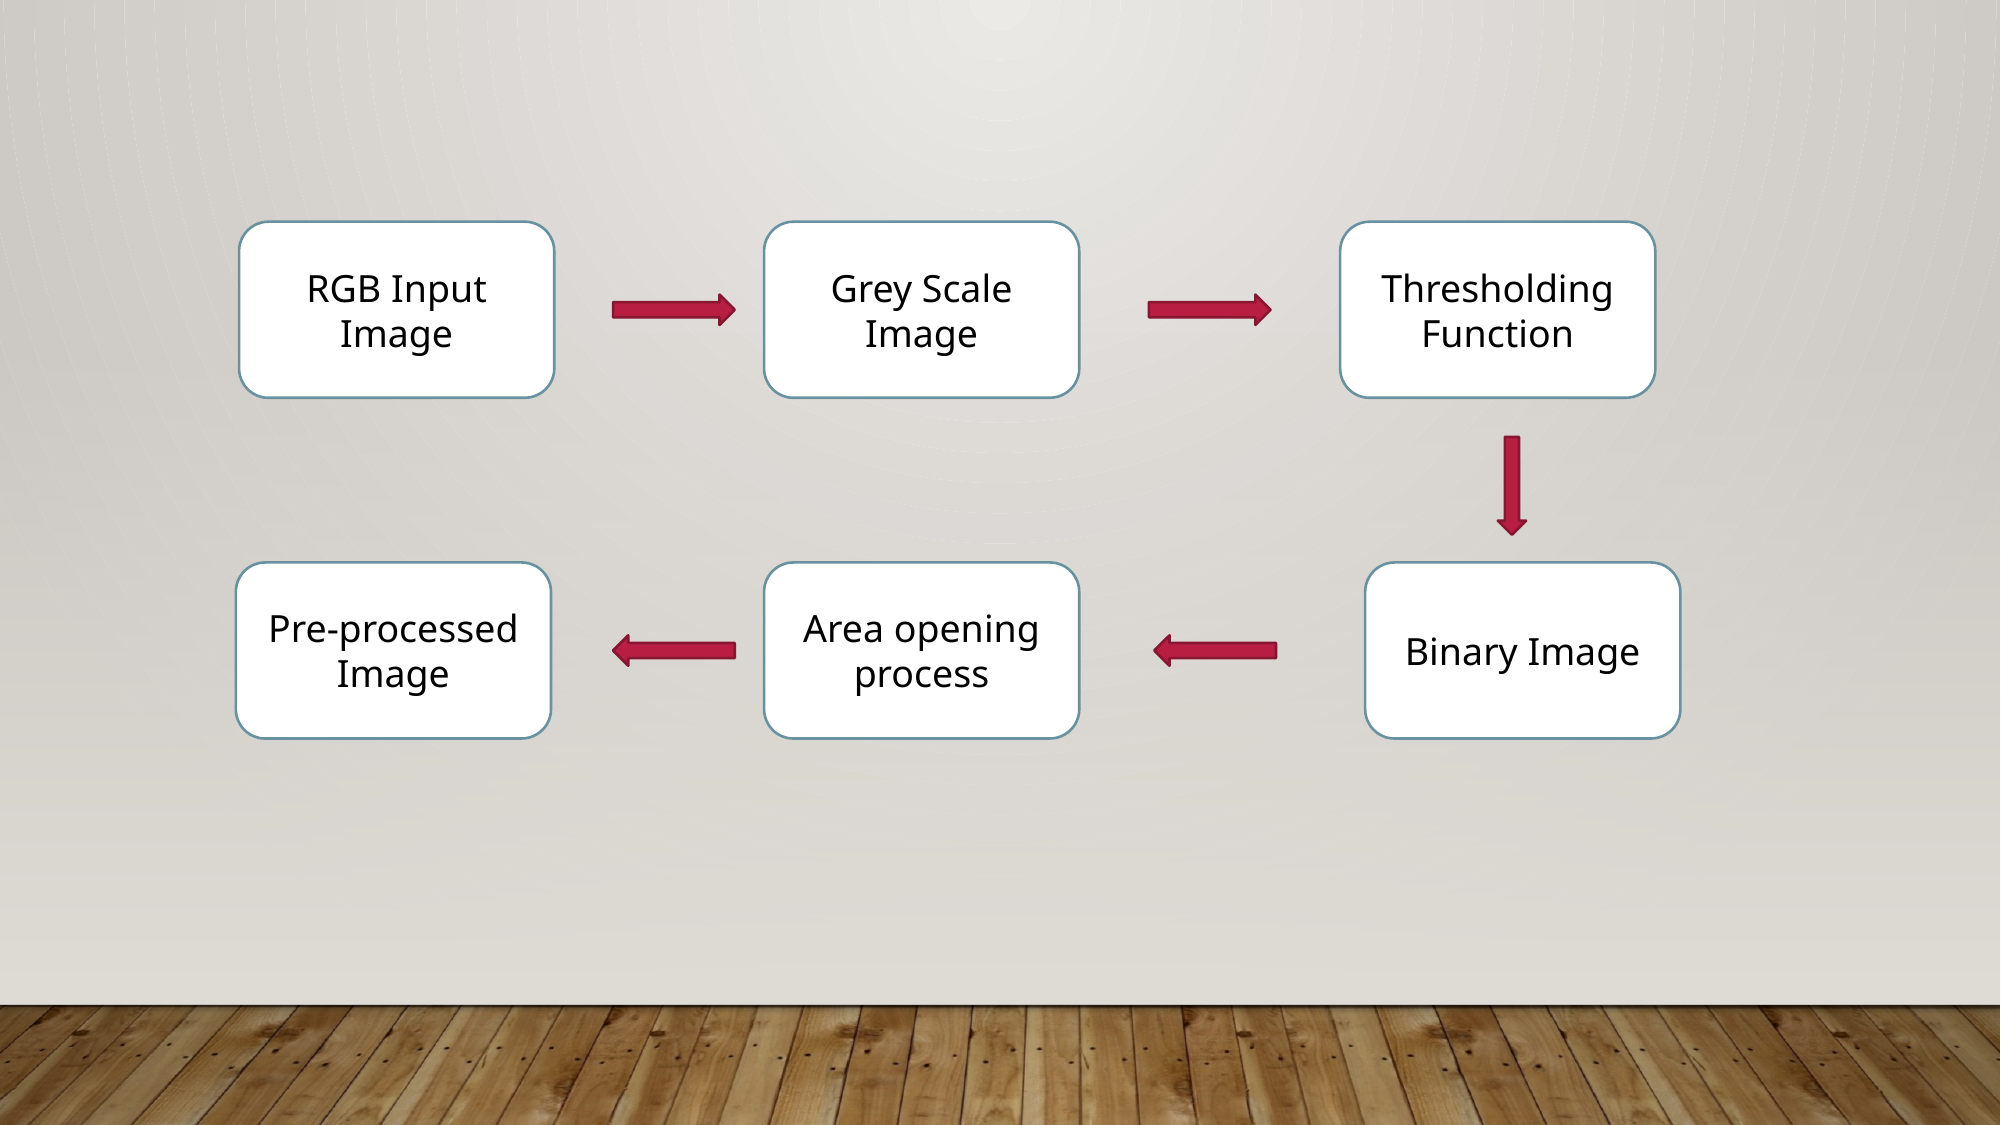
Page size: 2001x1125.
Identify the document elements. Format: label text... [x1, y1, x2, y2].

picture [0, 1005, 2000, 1125]
text_box [1496, 435, 1528, 536]
text_box Area opening process [762, 561, 1081, 740]
text_box Grey Scale Image [762, 220, 1081, 400]
text_box RGB Input Image [237, 220, 556, 400]
text_box Binary Image [1363, 561, 1682, 740]
text_box [1147, 293, 1272, 327]
text_box [611, 293, 736, 327]
text_box Pre-processed Image [234, 561, 553, 740]
text_box [1153, 634, 1278, 667]
text_box Thresholding Function [1338, 220, 1657, 400]
text_box [612, 634, 737, 667]
